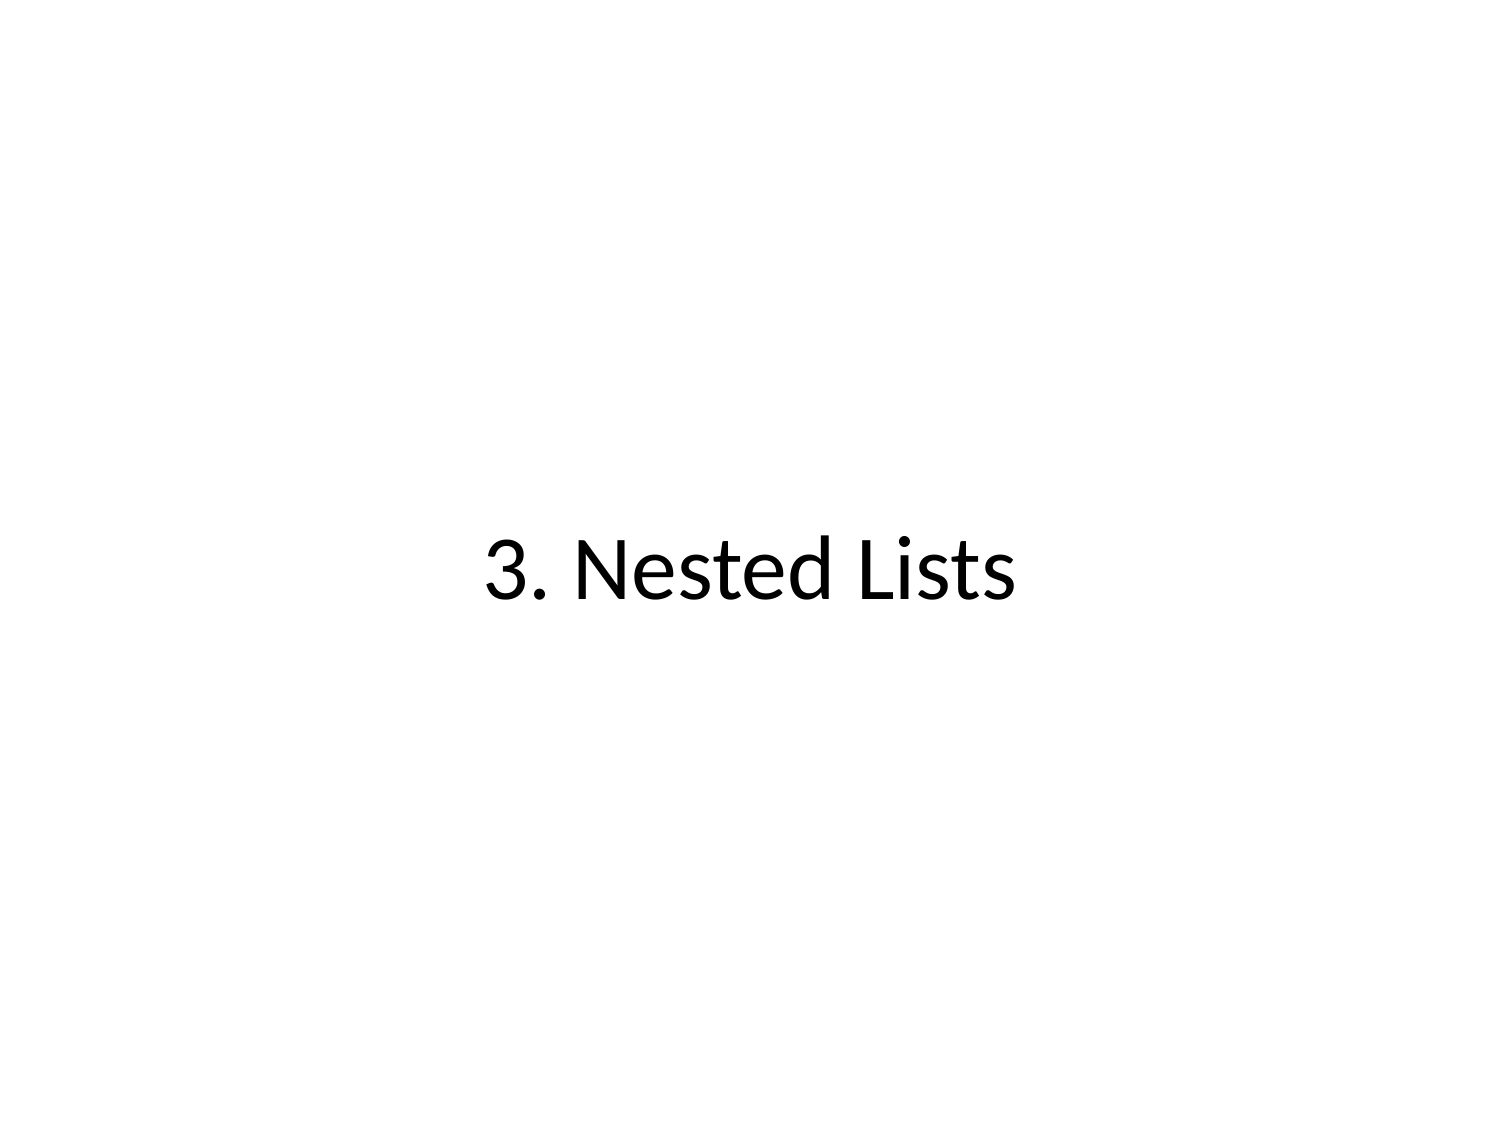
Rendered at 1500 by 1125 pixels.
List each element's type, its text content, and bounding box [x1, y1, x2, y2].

title 3. Nested Lists [112, 441, 1388, 683]
